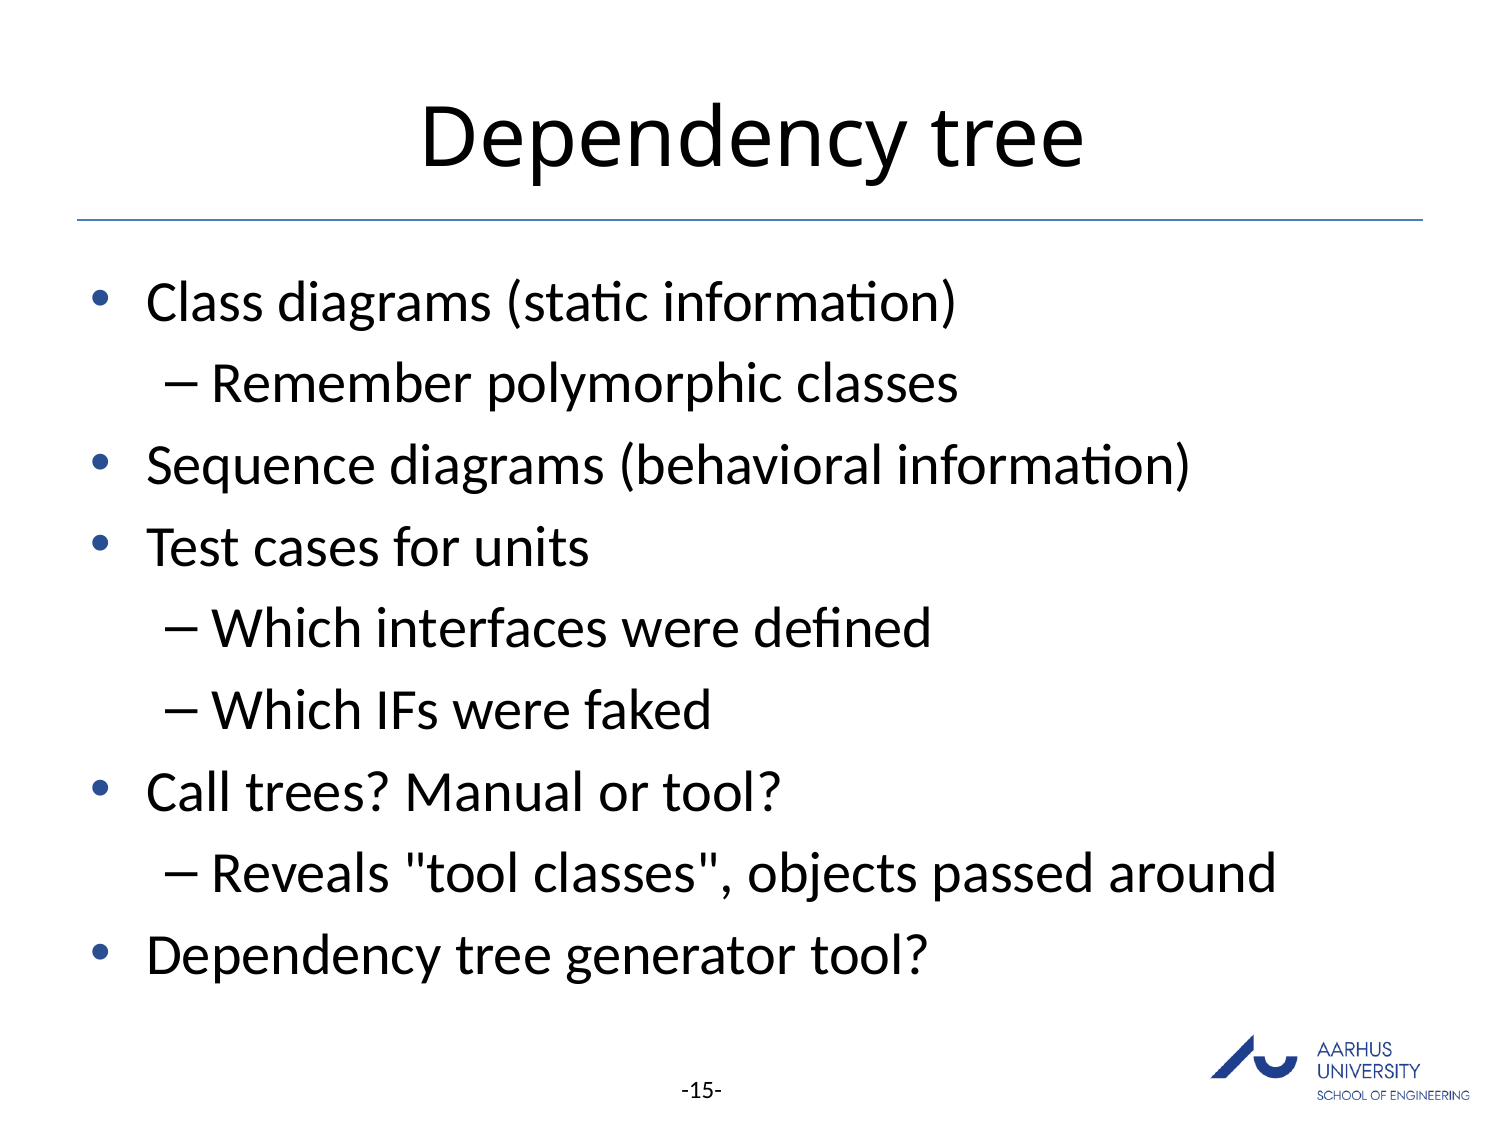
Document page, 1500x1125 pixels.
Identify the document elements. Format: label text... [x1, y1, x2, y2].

picture [1210, 1034, 1470, 1100]
title Dependency tree [147, 39, 1359, 228]
list Class diagrams (static information) Remember polymorphic classes Sequence diagrams (behavioral information) Test cases for units Which interfaces were defined Which IFs were faked Call trees? Manual or tool? Reveals "tool classes", objects passed around Dependency tree generator tool? [75, 255, 1425, 1024]
